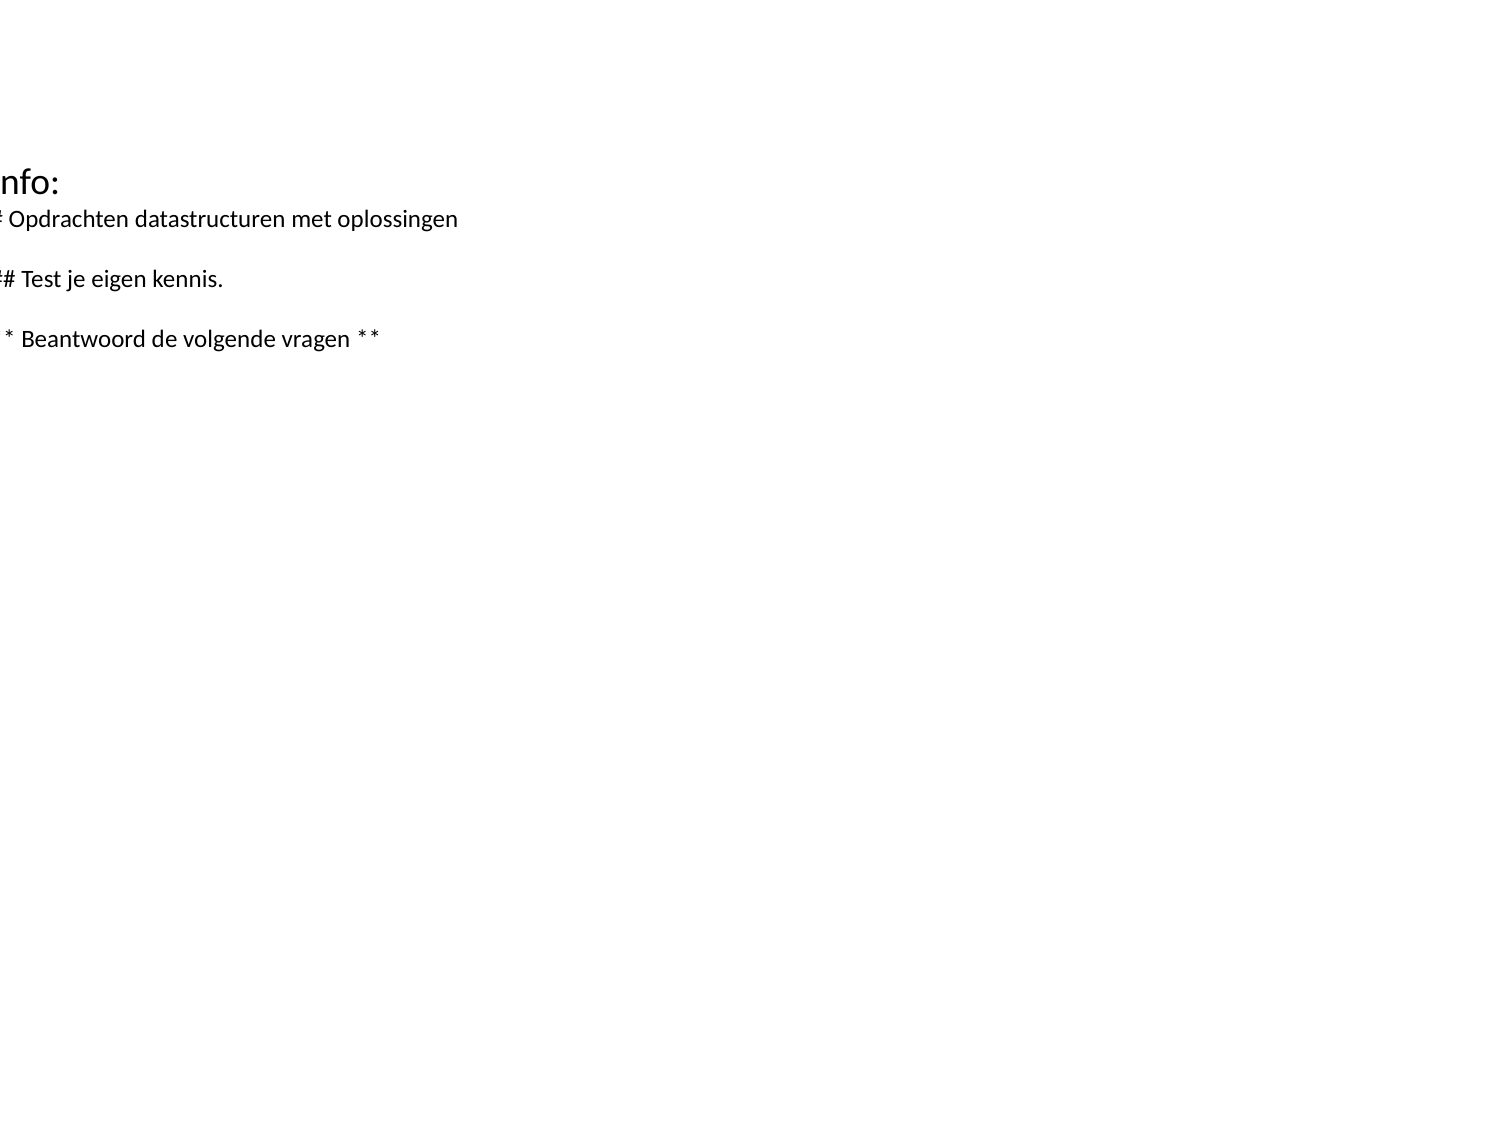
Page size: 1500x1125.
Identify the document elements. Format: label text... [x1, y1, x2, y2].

text_box Info: # Opdrachten datastructuren met oplossingen ## Test je eigen kennis. ** Beantwoord de volgende vragen ** [0, 149, 475, 390]
